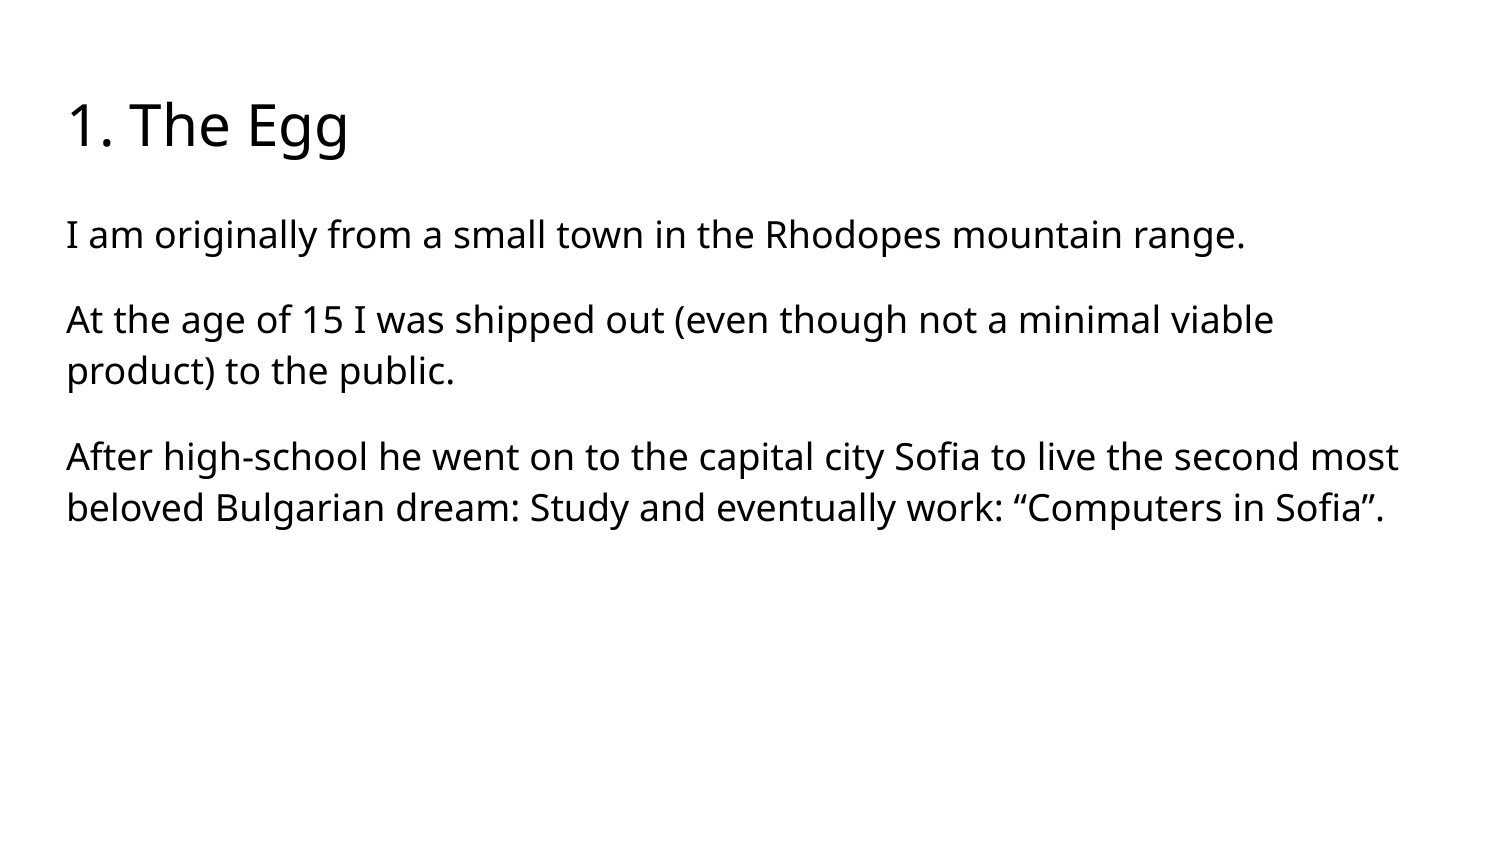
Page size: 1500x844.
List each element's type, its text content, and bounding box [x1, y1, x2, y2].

list I am originally from a small town in the Rhodopes mountain range. At the age of 15 I was shipped out (even though not a minimal viable product) to the public. After high-school he went on to the capital city Sofia to live the second most beloved Bulgarian dream: Study and eventually work: “Computers in Sofia”. [51, 189, 1449, 750]
title 1. The Egg [51, 72, 1449, 167]
